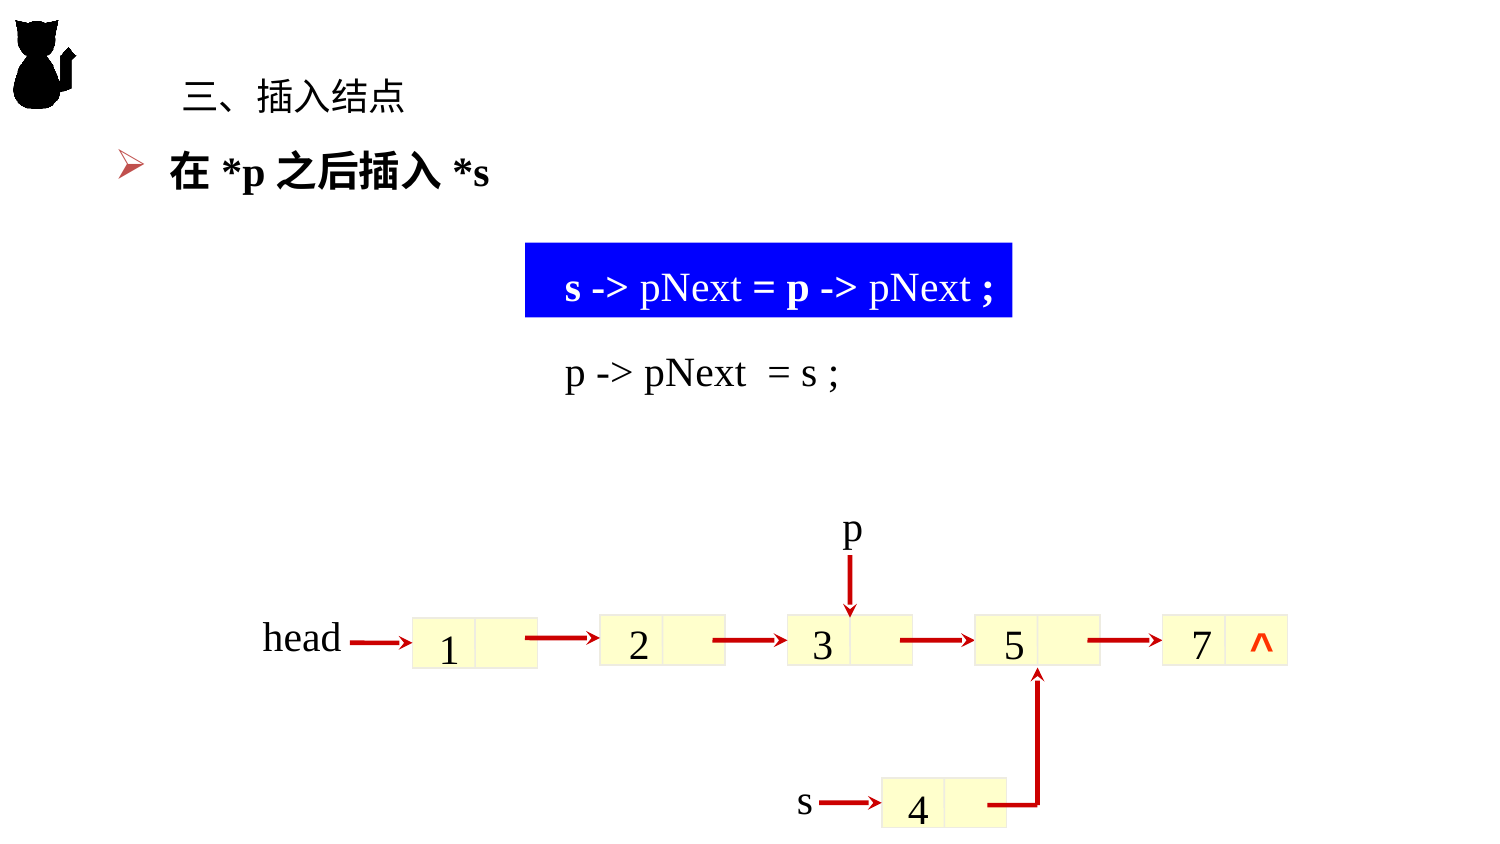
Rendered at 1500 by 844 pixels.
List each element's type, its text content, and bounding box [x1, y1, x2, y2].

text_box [247, 602, 1289, 681]
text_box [750, 764, 1007, 841]
text_box 三、插入结点 [155, 65, 599, 117]
text_box [525, 242, 549, 318]
text_box s -> pNext = p -> pNext ; p -> pNext = s ; [549, 217, 1081, 403]
picture [0, 20, 89, 109]
text_box 在*p之后插入*s [99, 117, 1413, 203]
text_box p [827, 492, 879, 558]
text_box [987, 667, 1038, 806]
